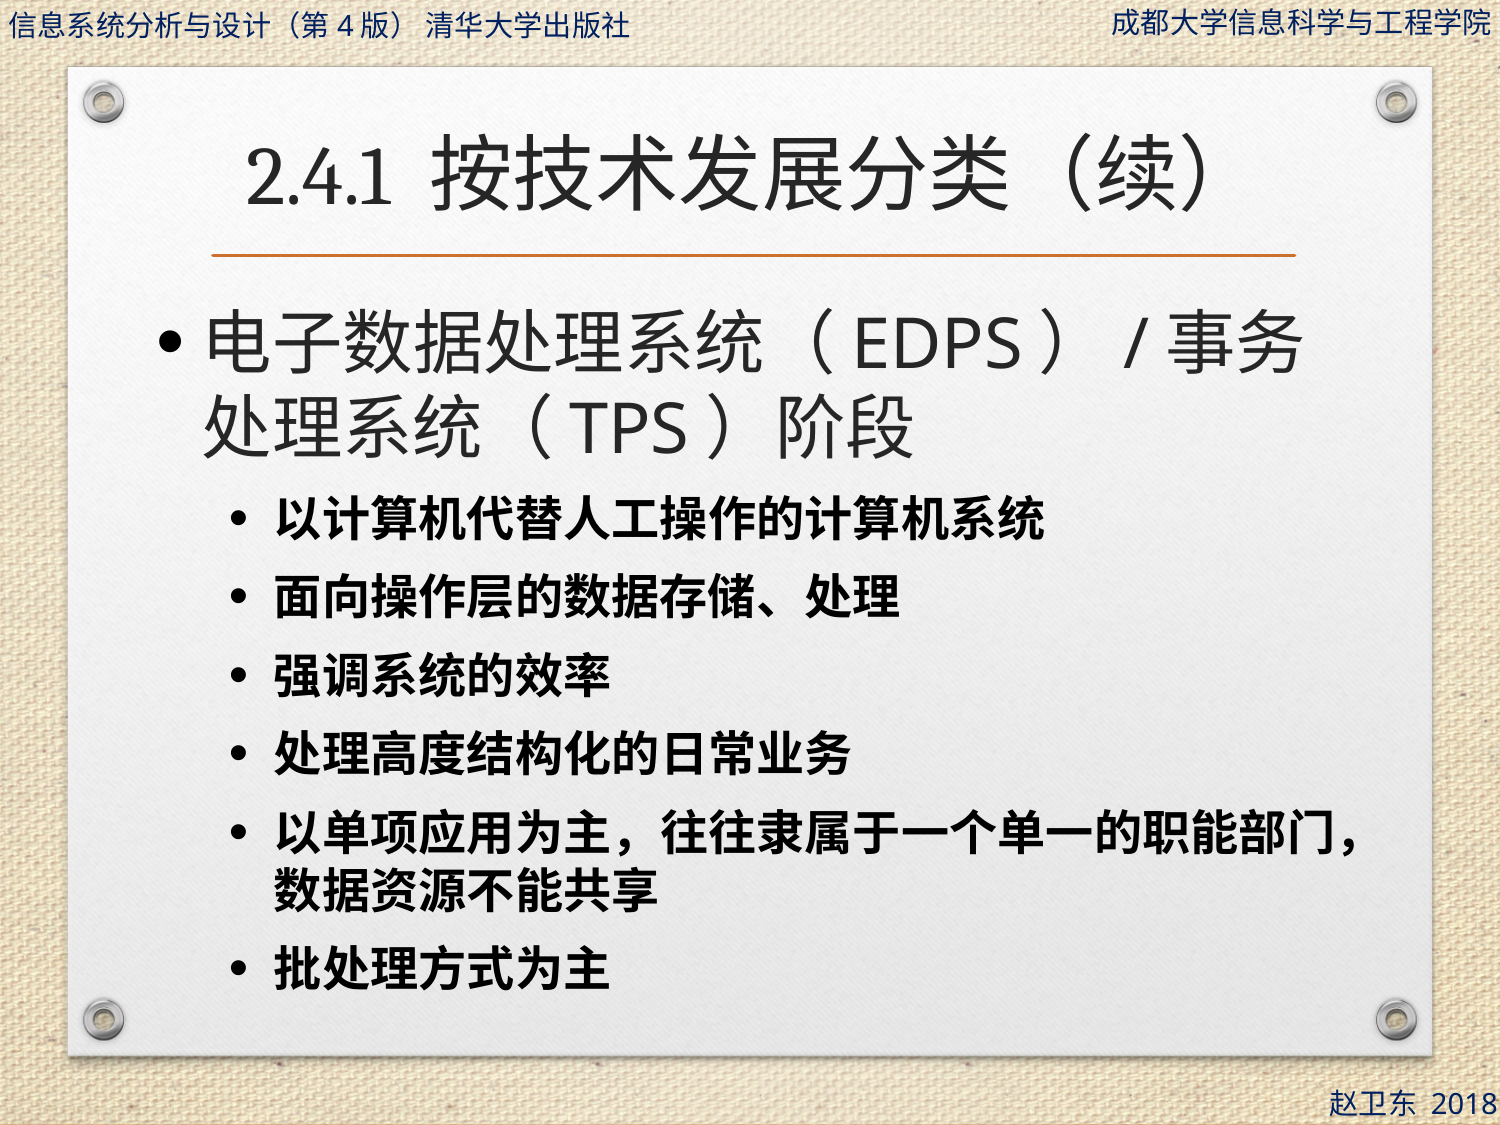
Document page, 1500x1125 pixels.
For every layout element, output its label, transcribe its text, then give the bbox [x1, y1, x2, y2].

title 2.4.1 按技术发展分类（续） [196, 107, 1312, 237]
picture [0, 0, 1500, 1125]
list 电子数据处理系统（EDPS）/事务处理系统（TPS）阶段 以计算机代替人工操作的计算机系统 面向操作层的数据存储、处理 强调系统的效率 处理高度结构化的日常业务 以单项应用为主，往往隶属于一个单一的职能部门，数据资源不能共享 批处理方式为主 [141, 290, 1359, 1018]
